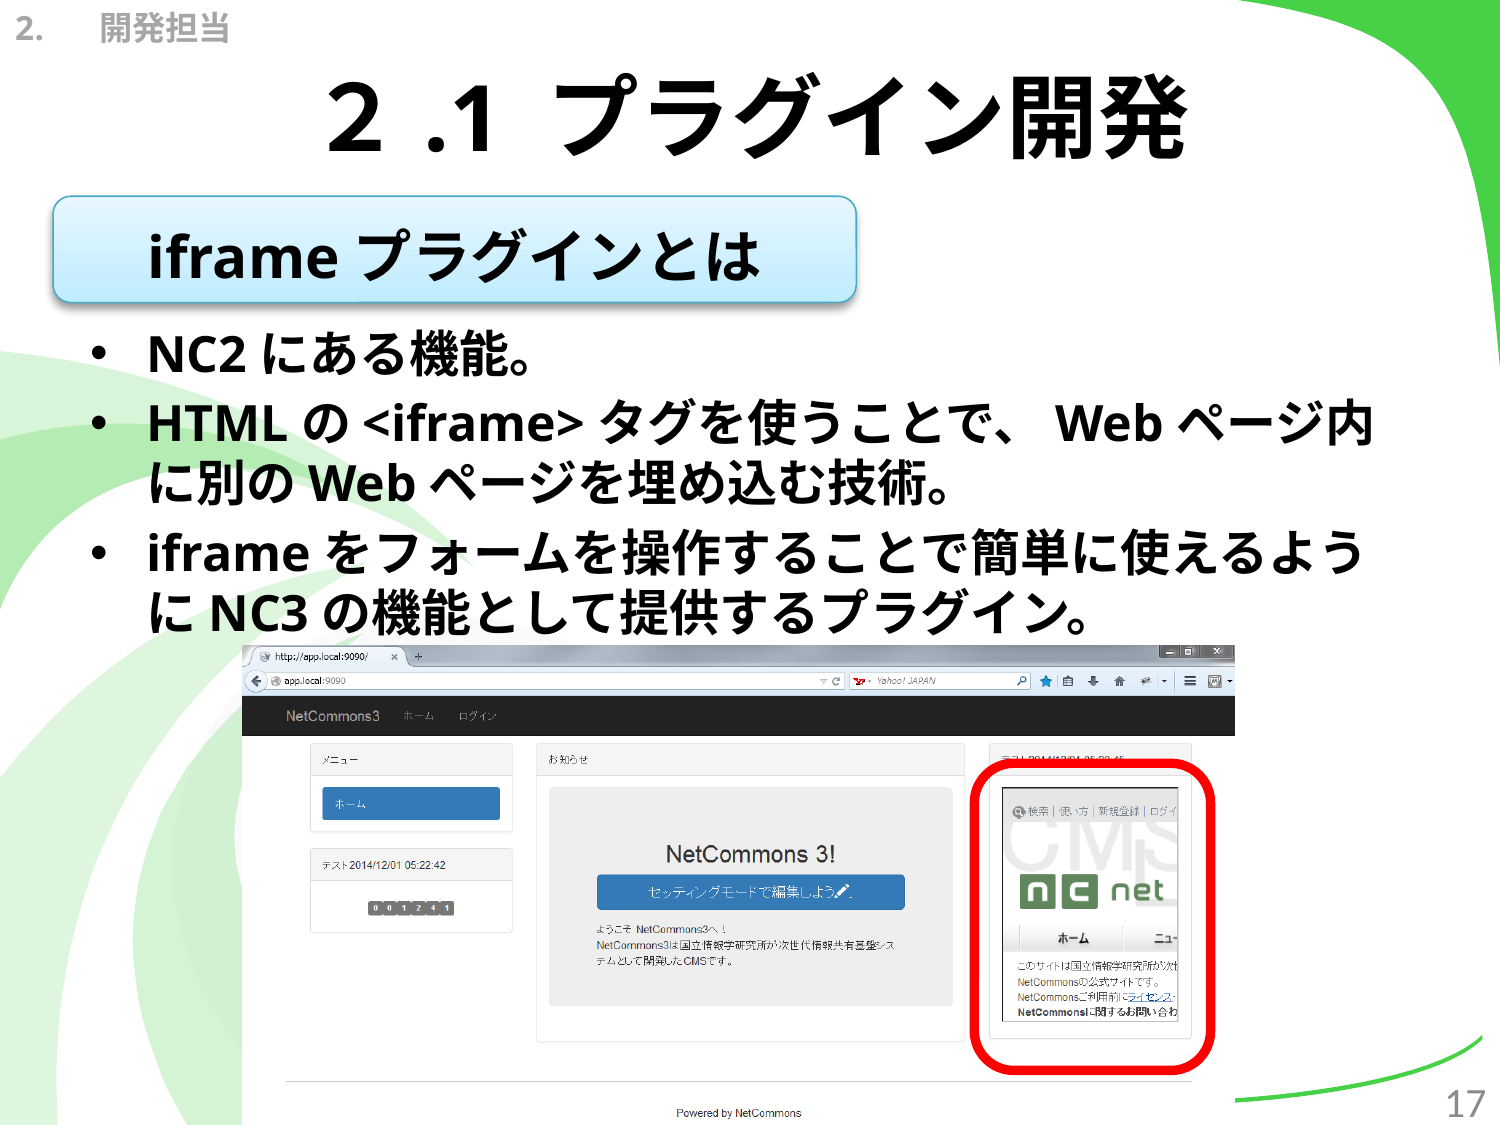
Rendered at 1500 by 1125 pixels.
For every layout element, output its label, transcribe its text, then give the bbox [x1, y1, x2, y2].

slide_number 17 [1238, 1070, 1500, 1125]
picture [241, 644, 1235, 1125]
text_box iframeプラグインとは [52, 195, 858, 304]
title ２.1 プラグイン開発 [75, 55, 1425, 209]
list NC2にある機能。 HTMLの<iframe>タグを使うことで、Webページ内に別のWebページを埋め込む技術。 iframeをフォームを操作することで簡単に使えるようにNC3の機能として提供するプラグイン。 [75, 314, 1424, 1000]
text_box 開発担当 [0, 0, 1500, 55]
